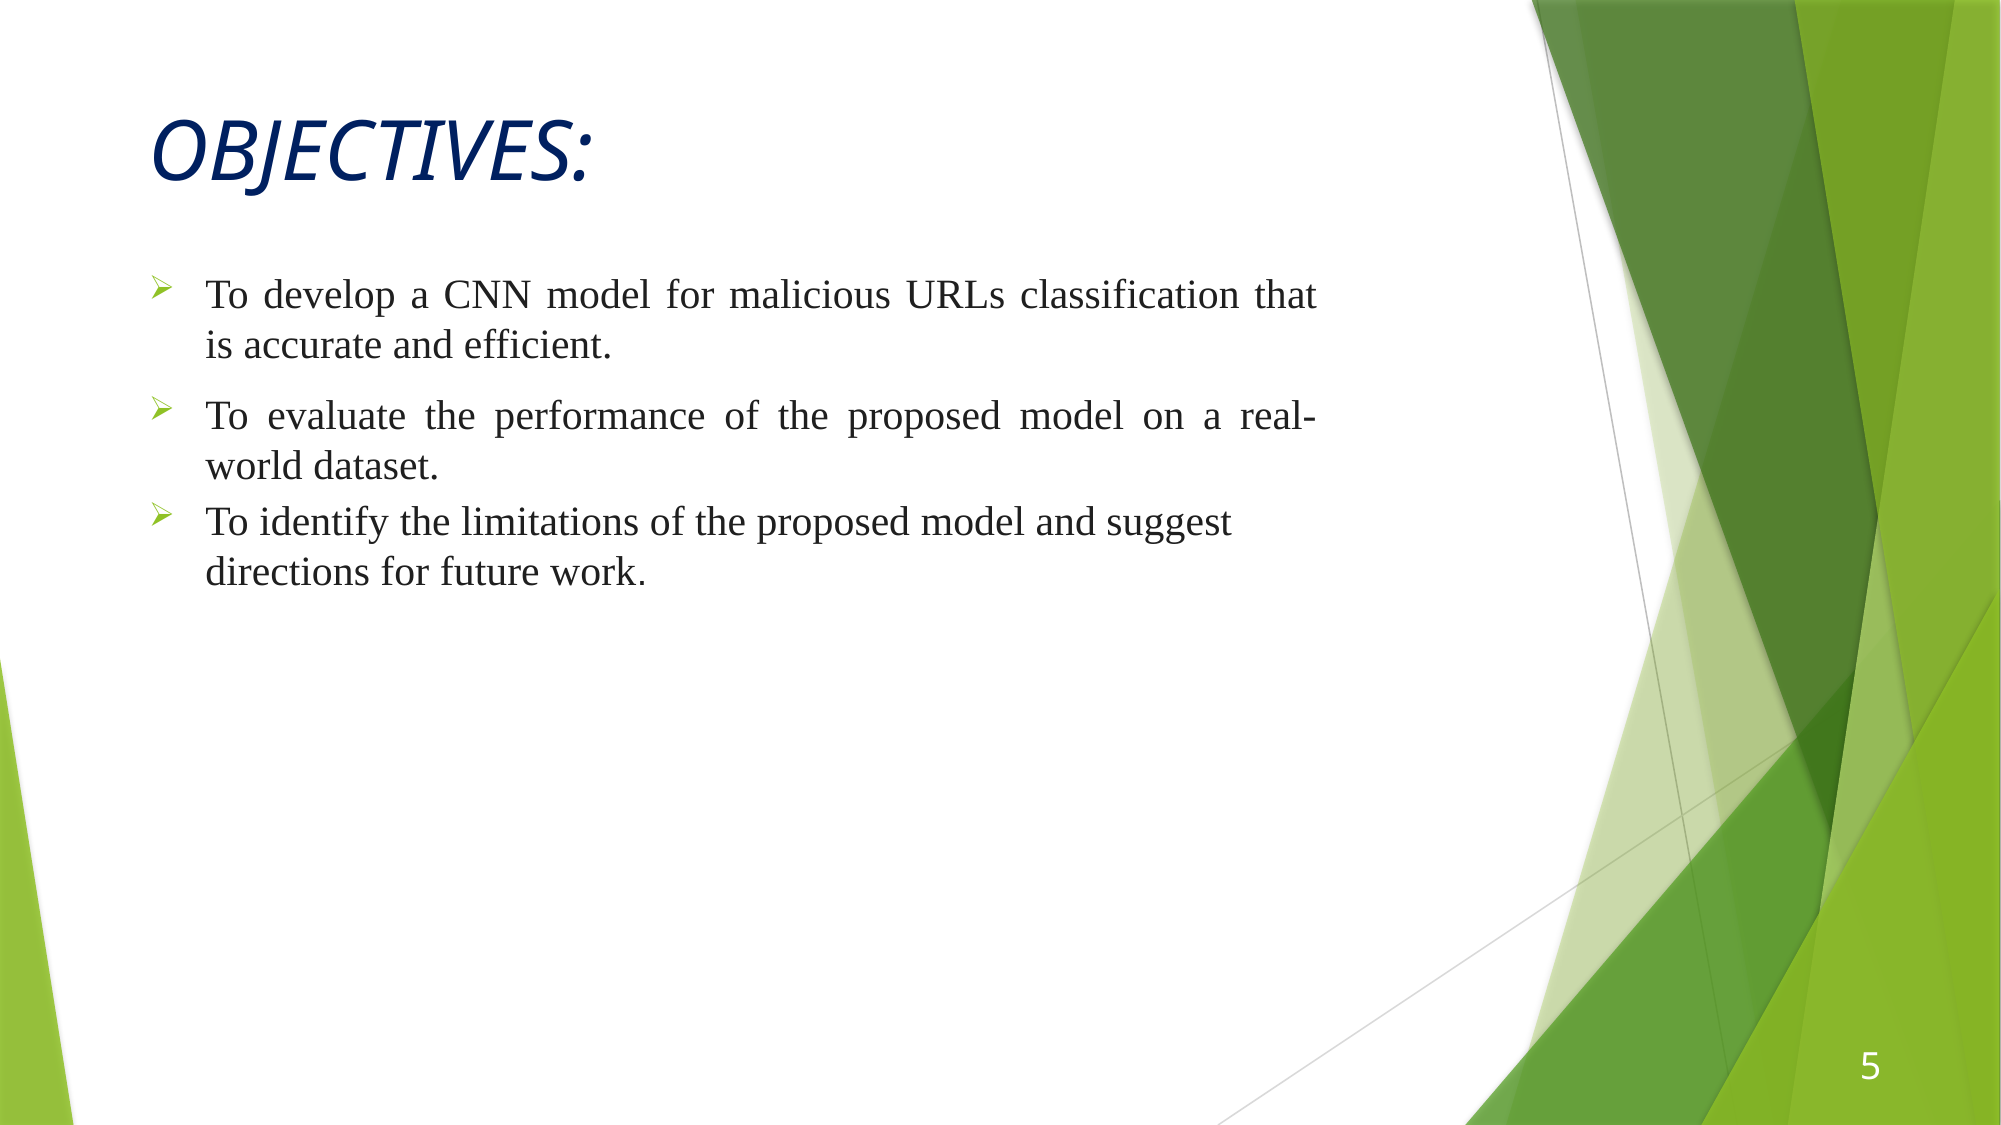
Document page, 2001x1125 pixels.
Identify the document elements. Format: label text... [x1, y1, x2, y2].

title OBJECTIVES: [134, 62, 1542, 205]
list To develop a CNN model for malicious URLs classification that is accurate and efficient. To evaluate the performance of the proposed model on a real-world dataset. To identify the limitations of the proposed model and suggest directions for future work. [134, 259, 1333, 775]
text_box 5 [1844, 1034, 1908, 1095]
